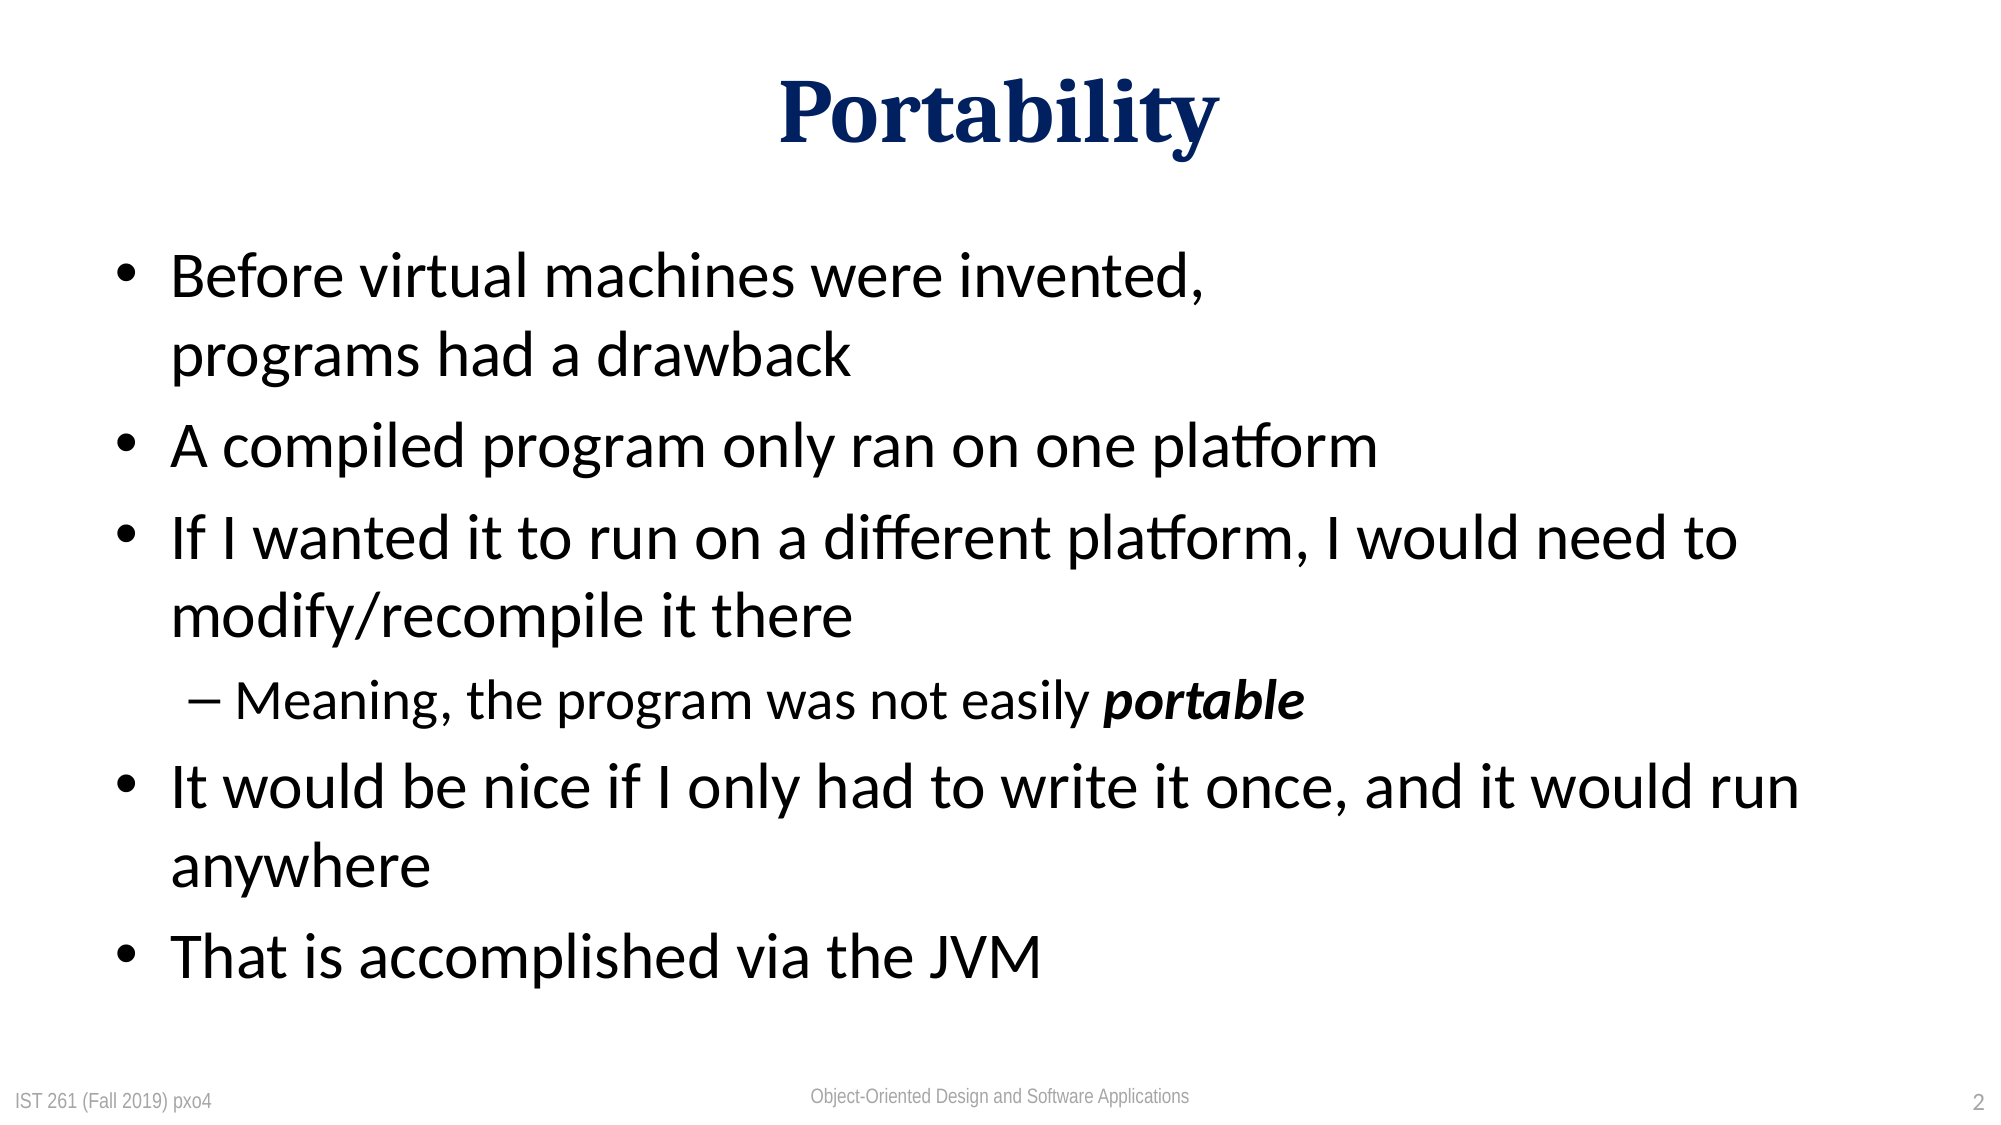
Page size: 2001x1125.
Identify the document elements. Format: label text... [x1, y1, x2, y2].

slide_number 2 [1433, 1074, 2000, 1125]
list Before virtual machines were invented, programs had a drawback A compiled program only ran on one platform If I wanted it to run on a different platform, I would need to modify/recompile it there Meaning, the program was not easily portable It would be nice if I only had to write it once, and it would run anywhere That is accomplished via the JVM [99, 224, 1900, 1005]
title Portability [99, 0, 1900, 213]
footer Object-Oriented Design and Software Applications [566, 1074, 1433, 1121]
slide_number IST 261 (Fall 2019) pxo4 [0, 1074, 567, 1125]
